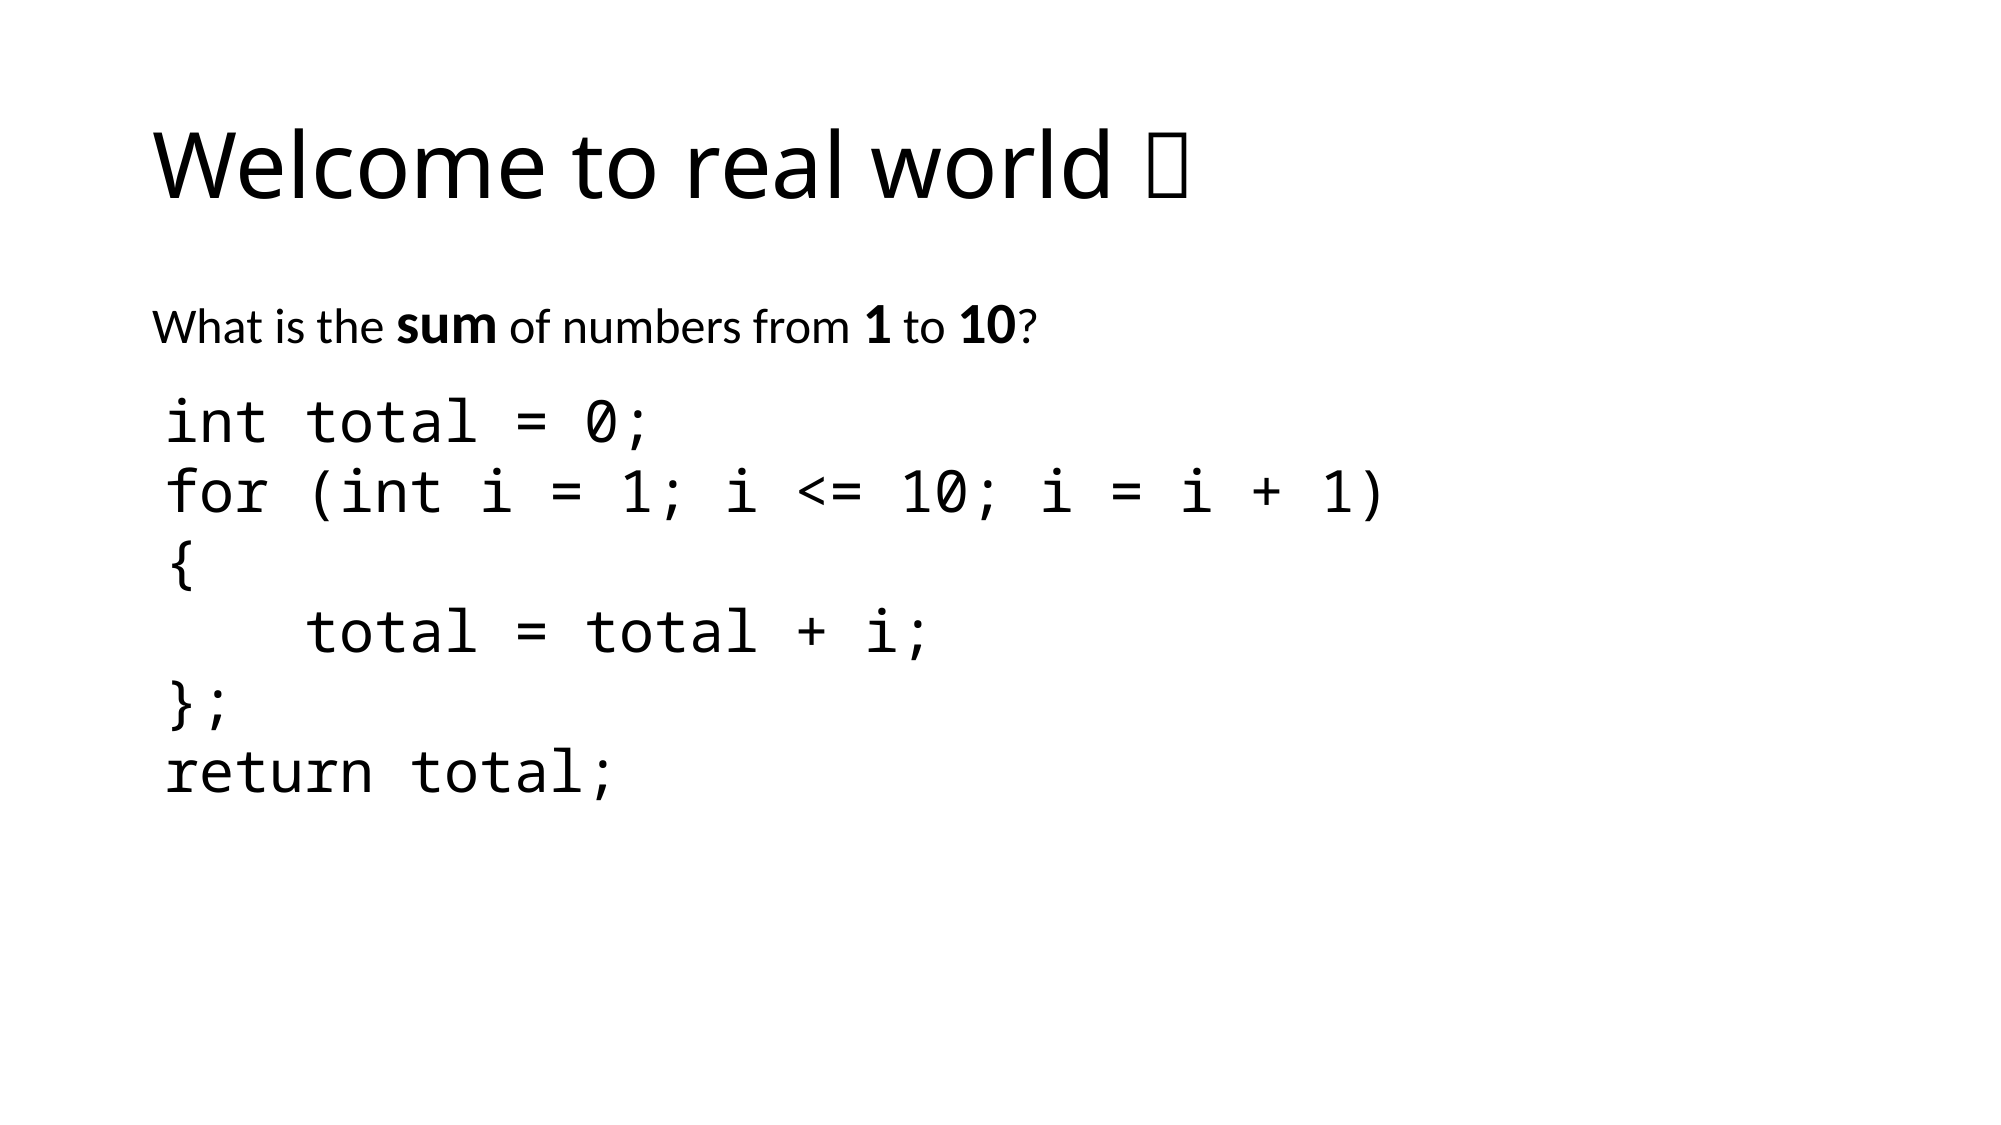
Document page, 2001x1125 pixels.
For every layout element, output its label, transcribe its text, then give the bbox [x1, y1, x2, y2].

text_box int total = 0; for (int i = 1; i <= 10; i = i + 1) { total = total + i; }; return total; [150, 377, 1558, 812]
title Welcome to real world  [137, 59, 1863, 278]
text_box What is the sum of numbers from 1 to 10? [137, 277, 1528, 363]
